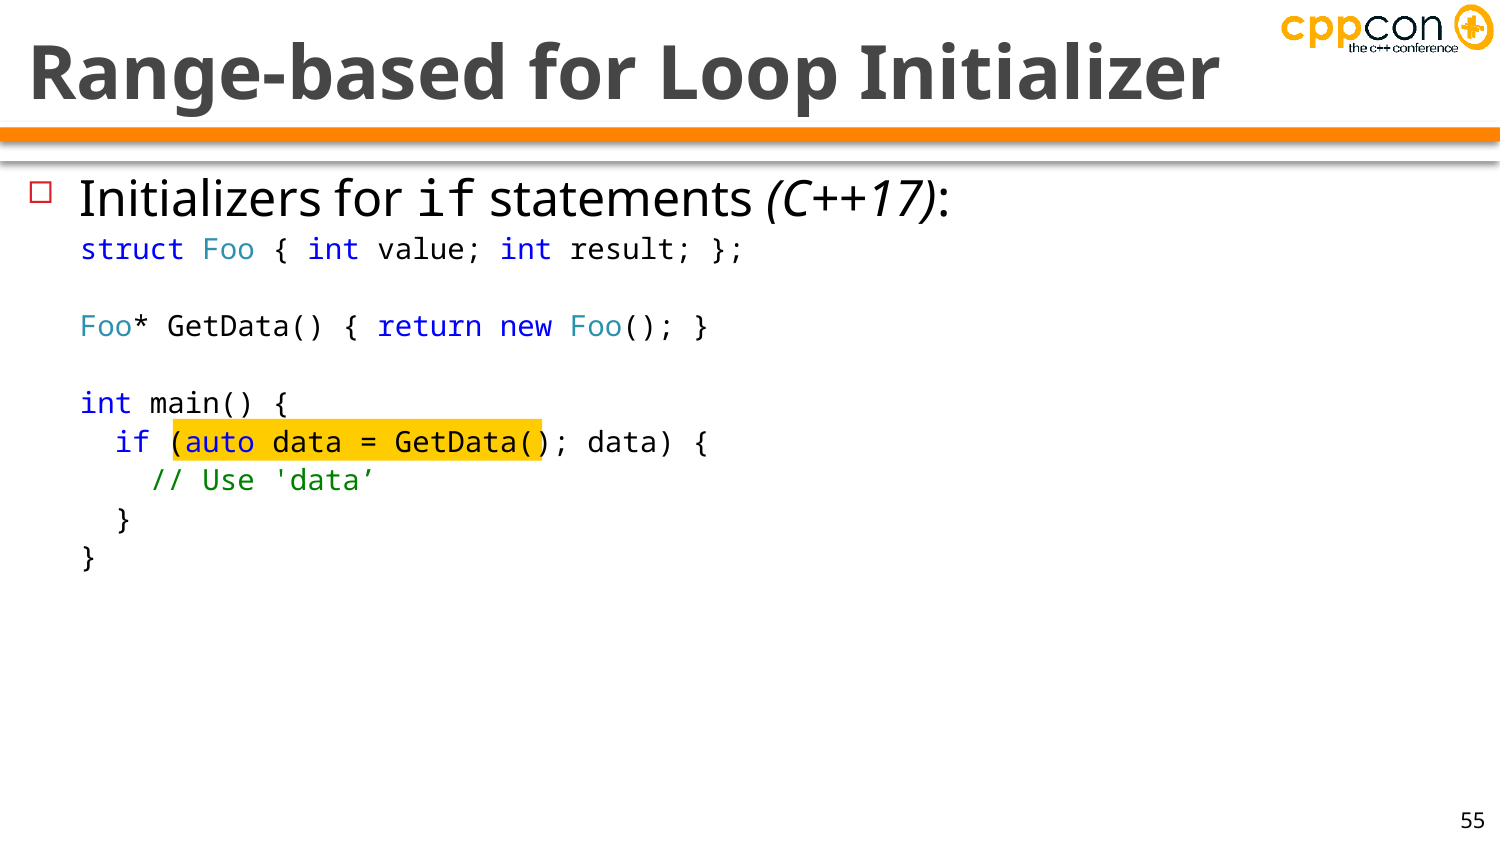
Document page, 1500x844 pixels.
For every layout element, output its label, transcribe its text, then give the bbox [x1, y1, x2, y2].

picture [1275, 0, 1500, 57]
list Initializers for if statements (C++17): struct Foo { int value; int result; }; Foo* GetData() { return new Foo(); } int main() { if (auto data = GetData(); data) { // Use 'data’ } } [12, 159, 1488, 835]
title Range-based for Loop Initializer [12, 19, 1488, 122]
